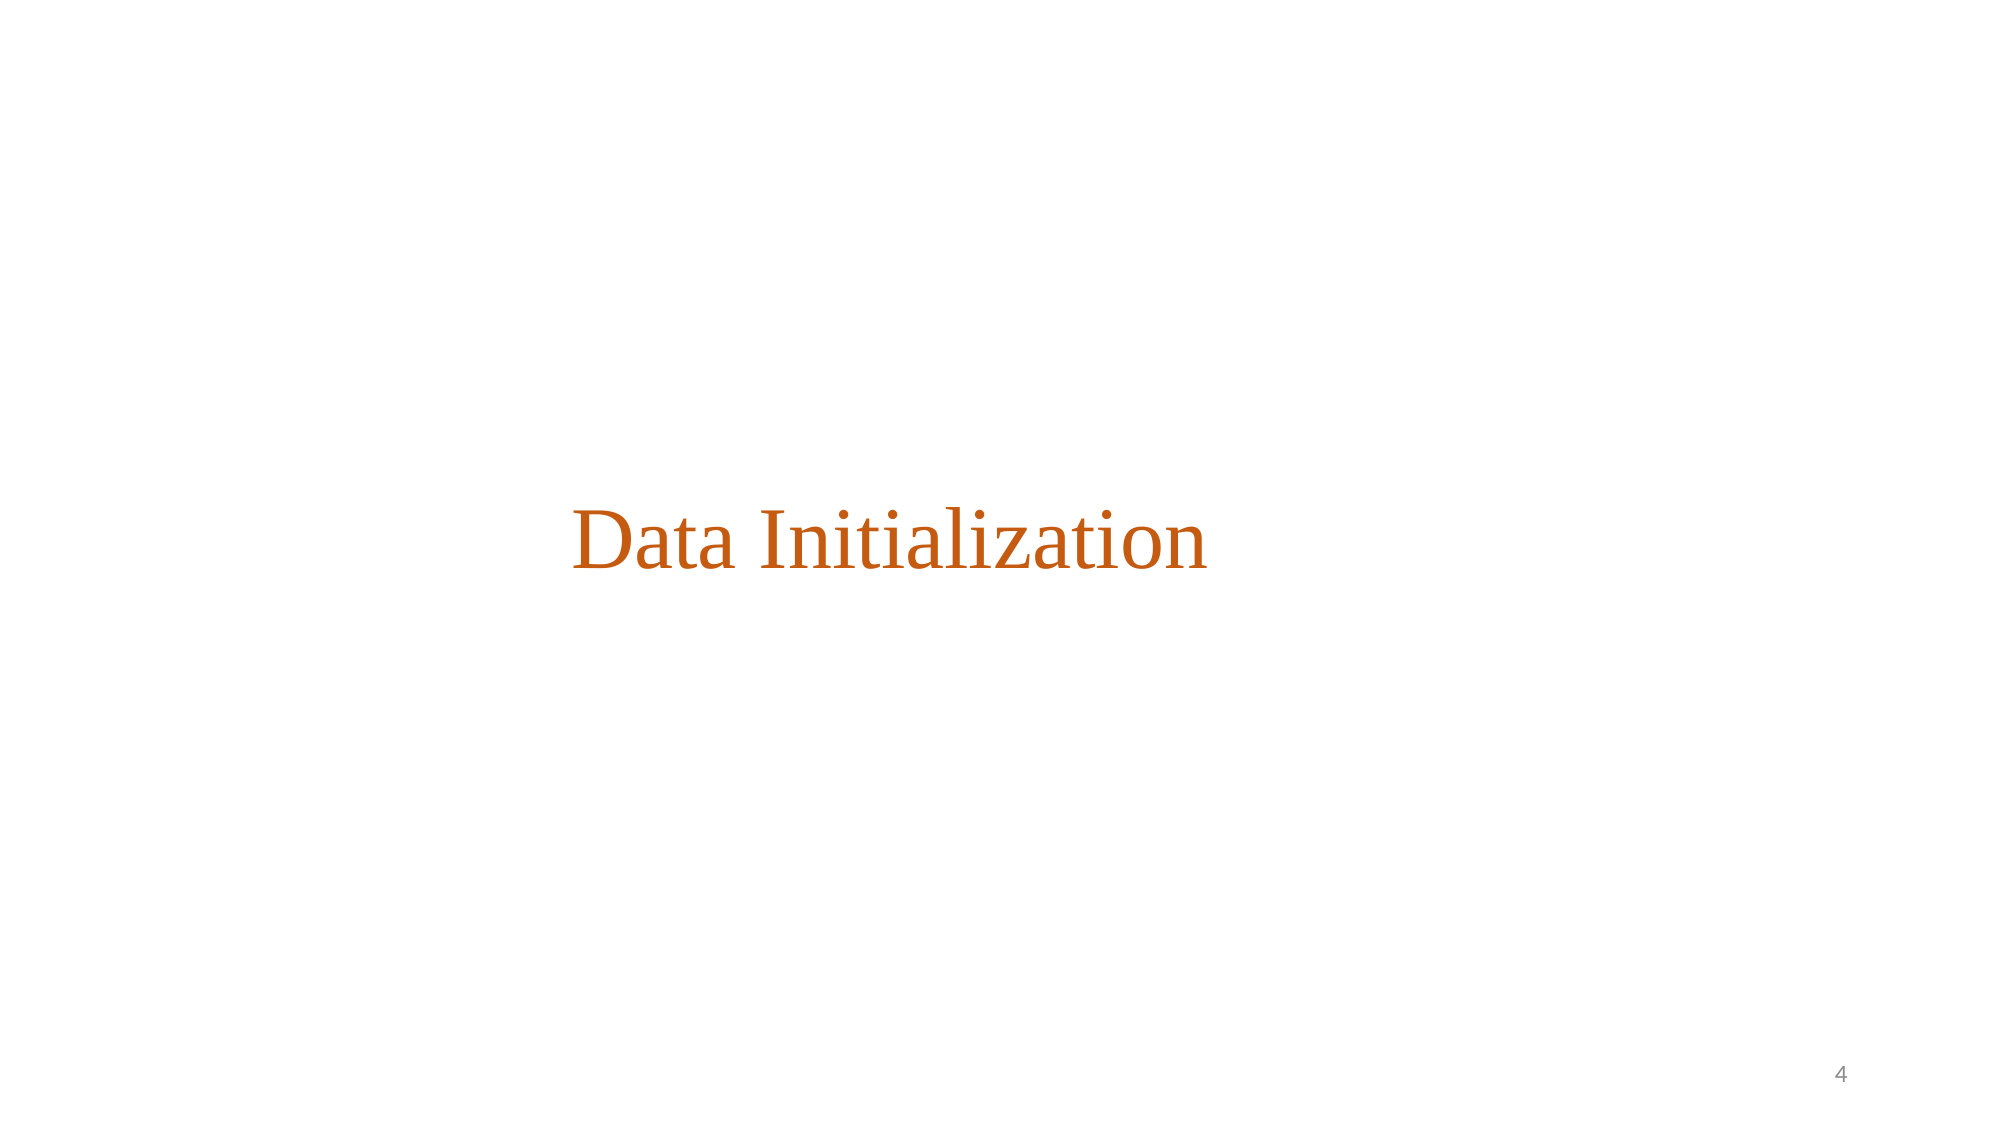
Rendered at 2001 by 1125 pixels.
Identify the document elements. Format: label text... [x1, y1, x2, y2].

list Data Initialization [192, 289, 1759, 596]
slide_number 3 [1412, 1042, 1863, 1103]
